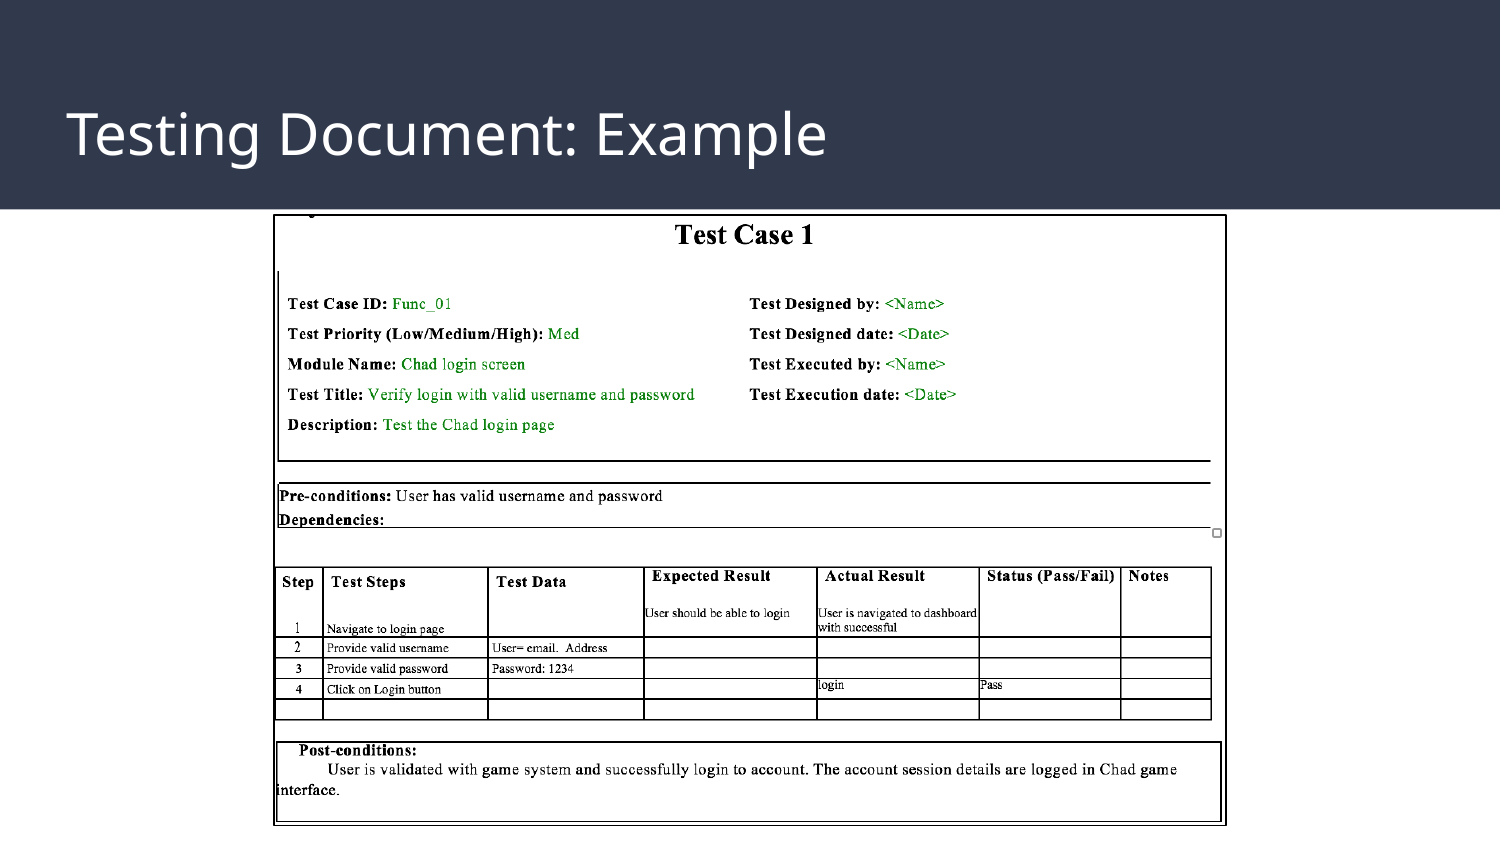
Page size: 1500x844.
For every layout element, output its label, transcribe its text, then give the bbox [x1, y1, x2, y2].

picture [274, 215, 1226, 826]
title Testing Document: Example [51, 82, 1449, 185]
